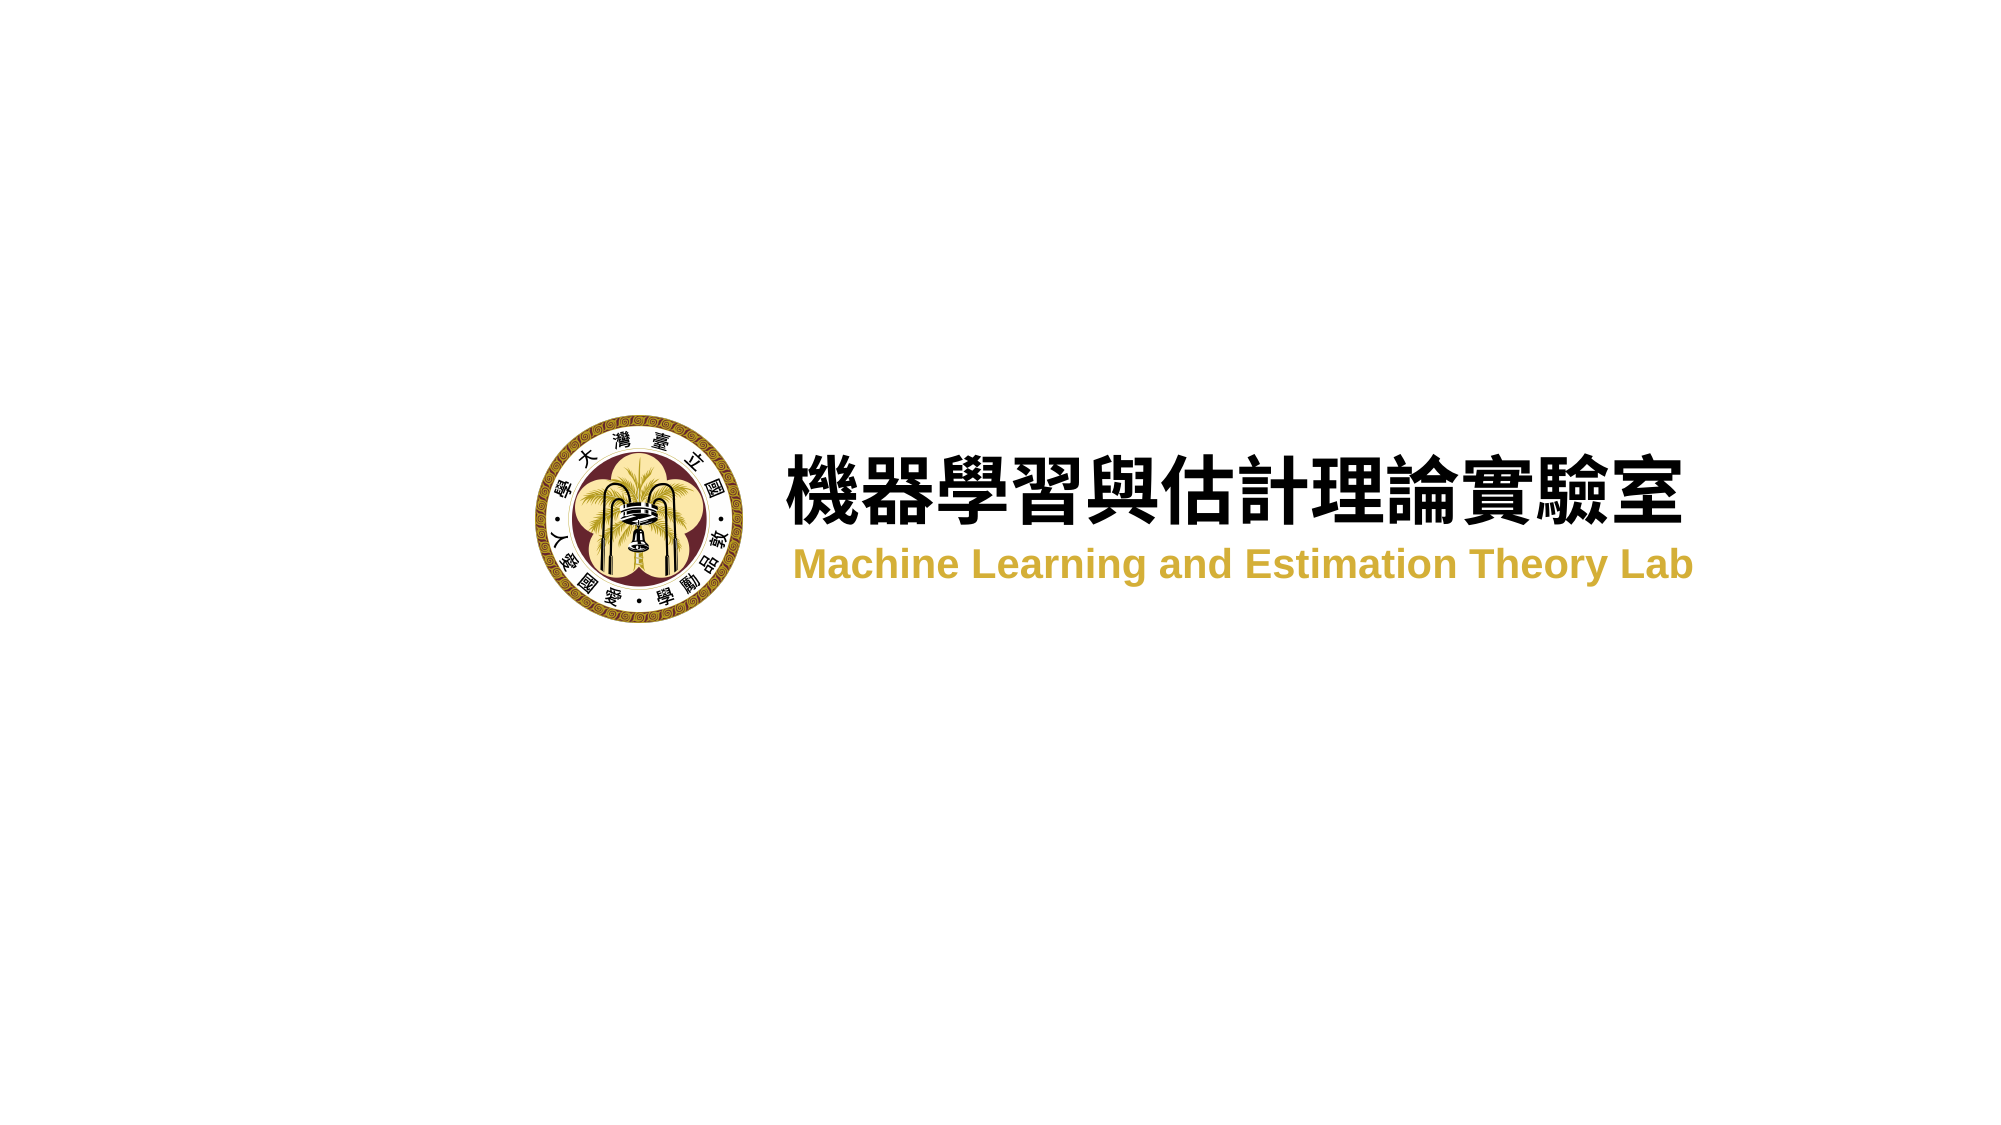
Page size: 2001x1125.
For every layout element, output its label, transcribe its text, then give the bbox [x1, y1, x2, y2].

text_box Machine Learning and Estimation Theory Lab [777, 529, 1721, 595]
picture [535, 415, 743, 623]
text_box 機器學習與估計理論實驗室 [771, 436, 1791, 542]
